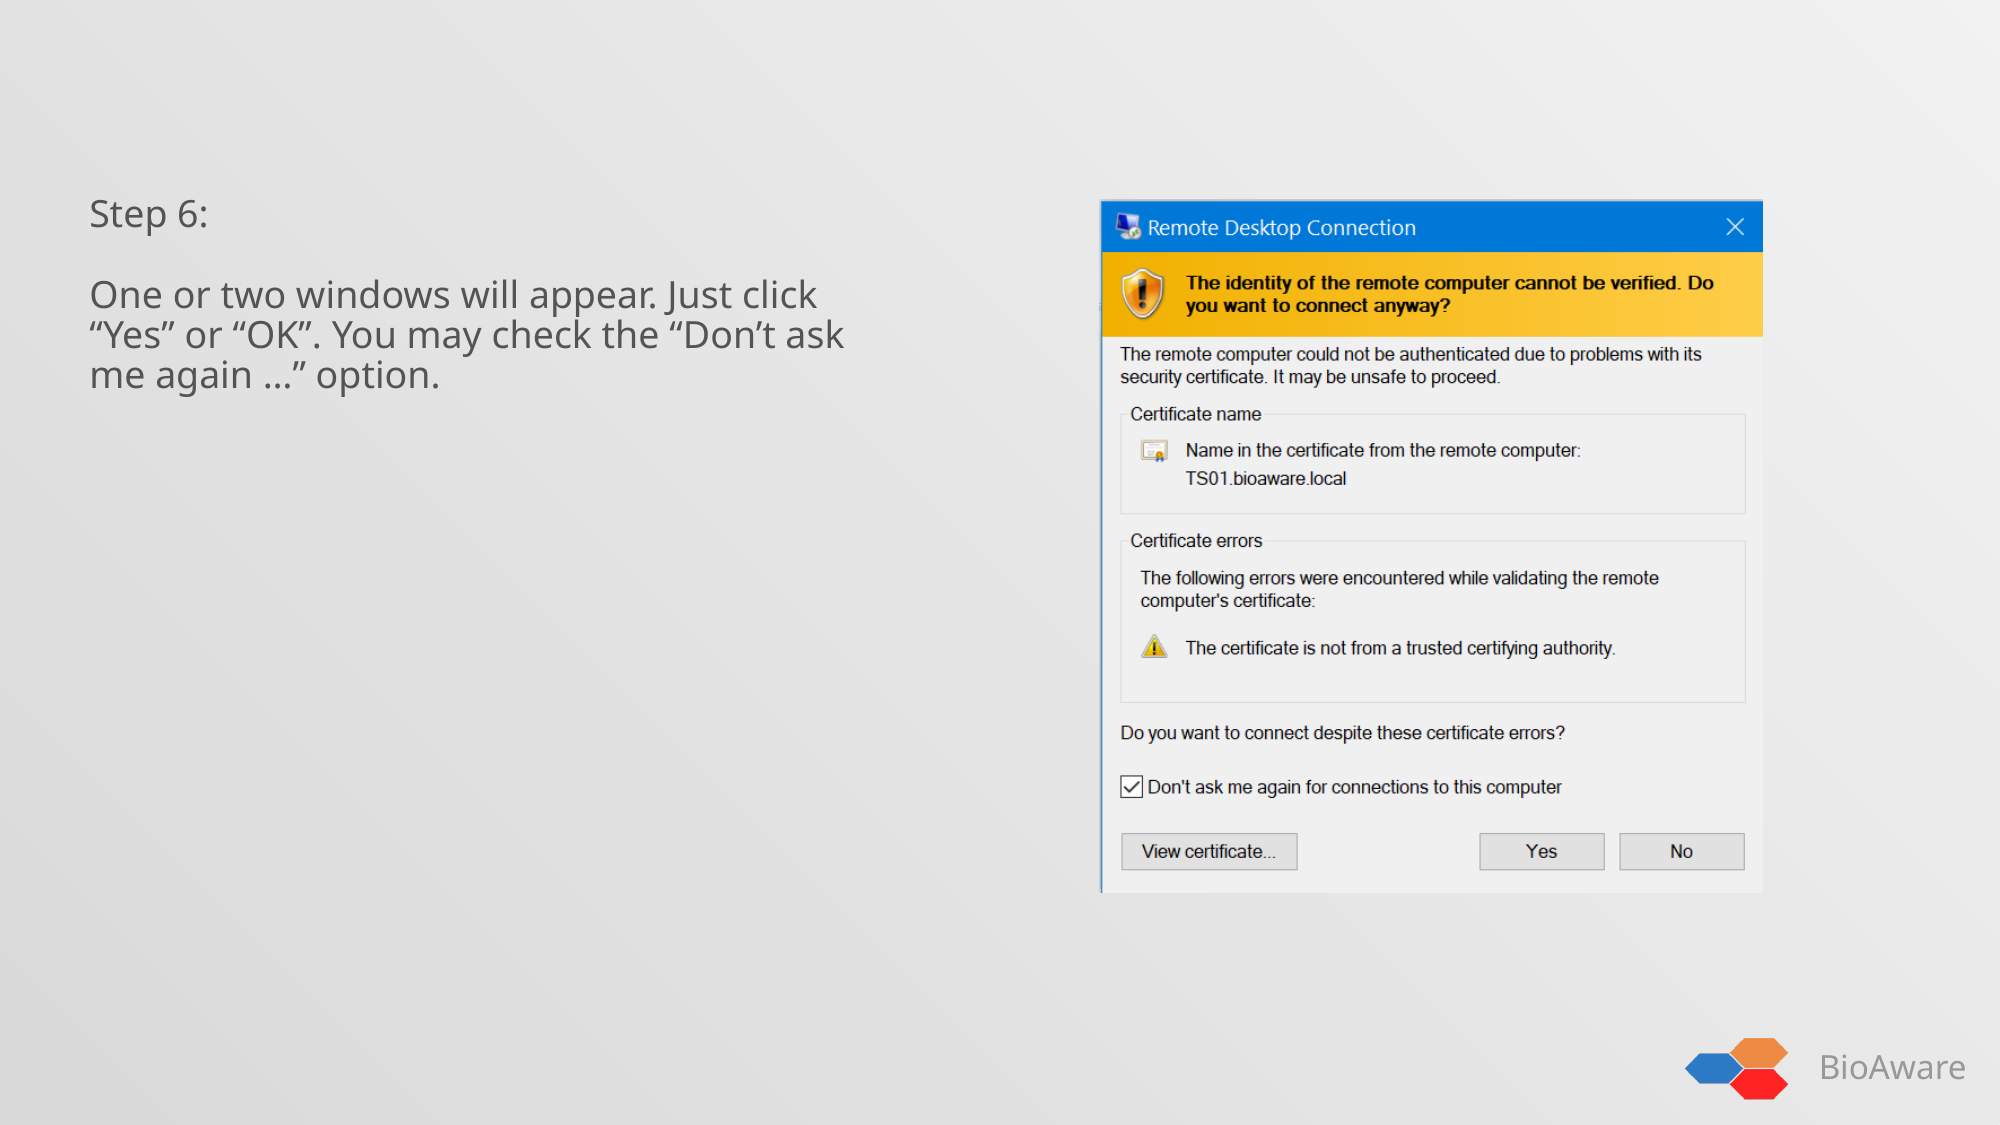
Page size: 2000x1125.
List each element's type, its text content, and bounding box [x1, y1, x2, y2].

picture [1680, 1010, 1793, 1123]
text_box Step 6: One or two windows will appear. Just click “Yes” or “OK”. You may check the “Don’t ask me again …” option. [74, 187, 900, 405]
picture [1099, 199, 1763, 893]
